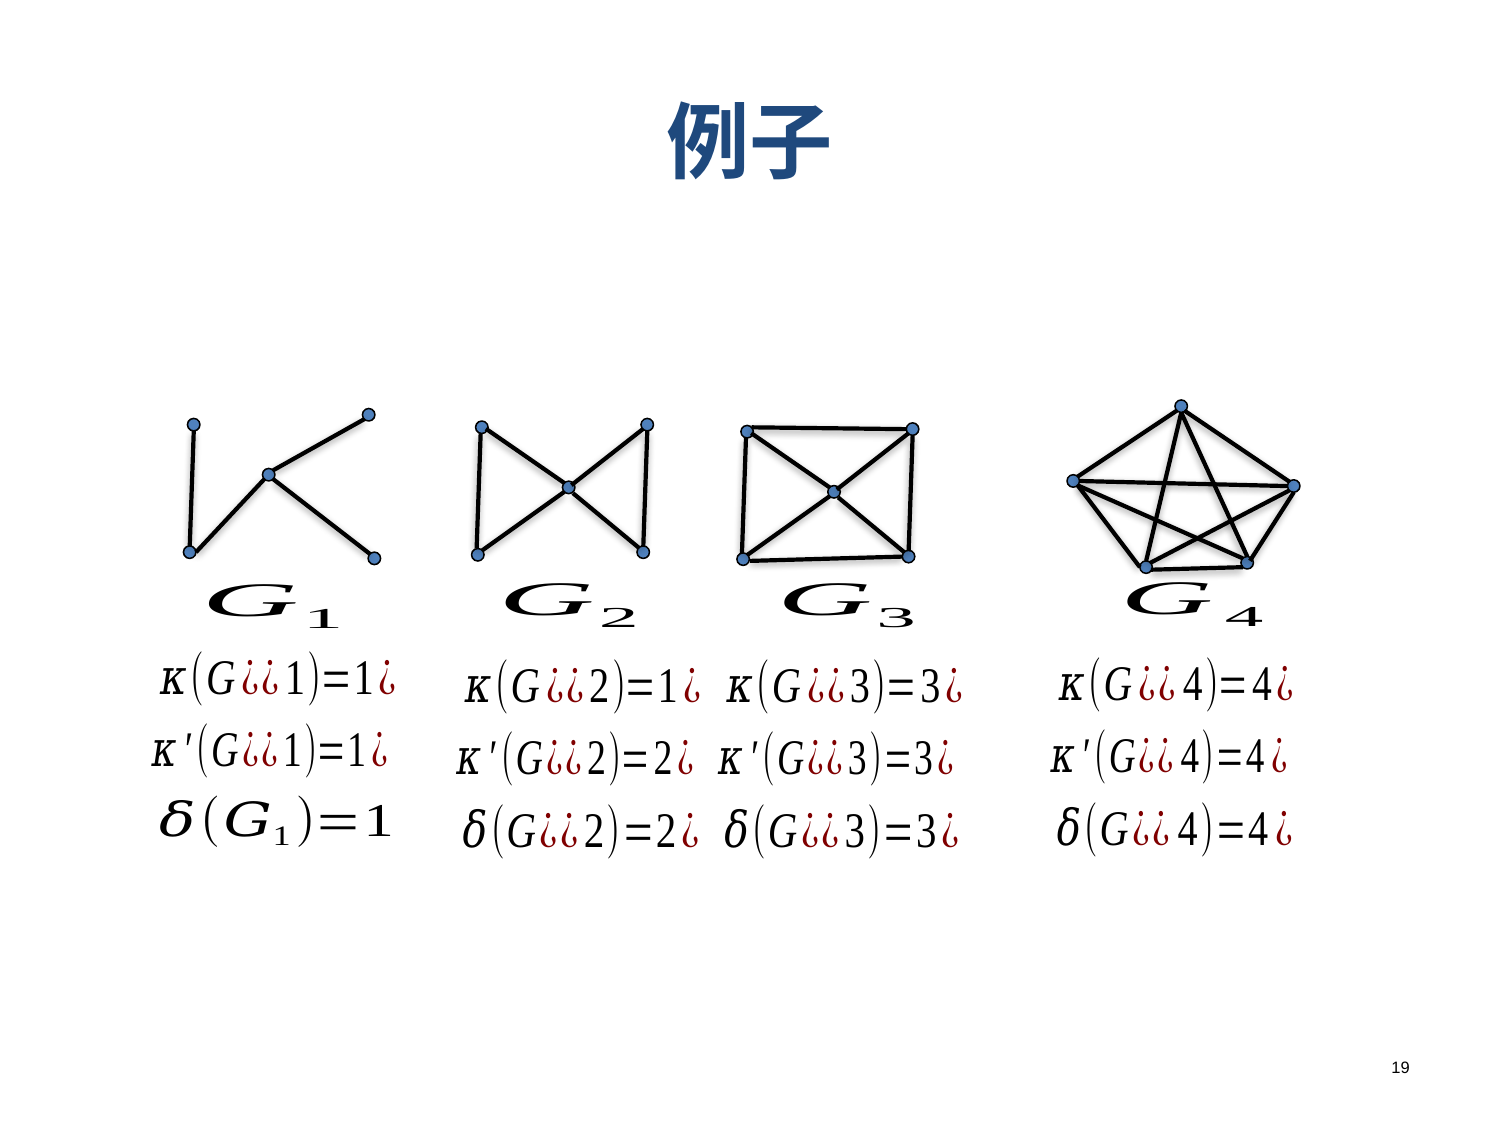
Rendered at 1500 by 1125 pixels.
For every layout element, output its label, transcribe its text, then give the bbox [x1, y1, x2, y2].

text_box [183, 549, 192, 559]
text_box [642, 487, 648, 547]
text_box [1249, 492, 1294, 561]
text_box [475, 421, 488, 432]
text_box [736, 558, 745, 566]
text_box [476, 433, 481, 496]
text_box [1293, 479, 1300, 492]
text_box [747, 496, 830, 556]
text_box [740, 425, 749, 436]
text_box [1077, 410, 1177, 477]
slide_number 19 [1074, 1050, 1425, 1103]
text_box [638, 553, 650, 559]
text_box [749, 556, 903, 562]
text_box [1067, 475, 1073, 487]
title 例子 [75, 45, 1425, 233]
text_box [272, 478, 371, 555]
text_box [907, 558, 915, 563]
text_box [482, 491, 565, 551]
text_box [907, 422, 919, 435]
text_box [369, 552, 381, 565]
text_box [836, 433, 909, 490]
text_box [362, 408, 375, 422]
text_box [189, 430, 194, 547]
text_box [187, 418, 200, 430]
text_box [195, 478, 265, 553]
text_box [1174, 399, 1188, 409]
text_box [750, 436, 830, 488]
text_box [1184, 410, 1290, 482]
text_box [471, 554, 482, 562]
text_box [1077, 485, 1244, 559]
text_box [1079, 480, 1288, 487]
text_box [1150, 490, 1250, 563]
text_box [571, 428, 644, 486]
text_box [640, 418, 654, 431]
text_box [837, 498, 905, 553]
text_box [1150, 566, 1243, 570]
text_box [272, 418, 365, 471]
text_box [262, 468, 268, 478]
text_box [741, 437, 747, 554]
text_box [485, 428, 565, 484]
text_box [909, 492, 913, 552]
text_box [572, 492, 640, 548]
